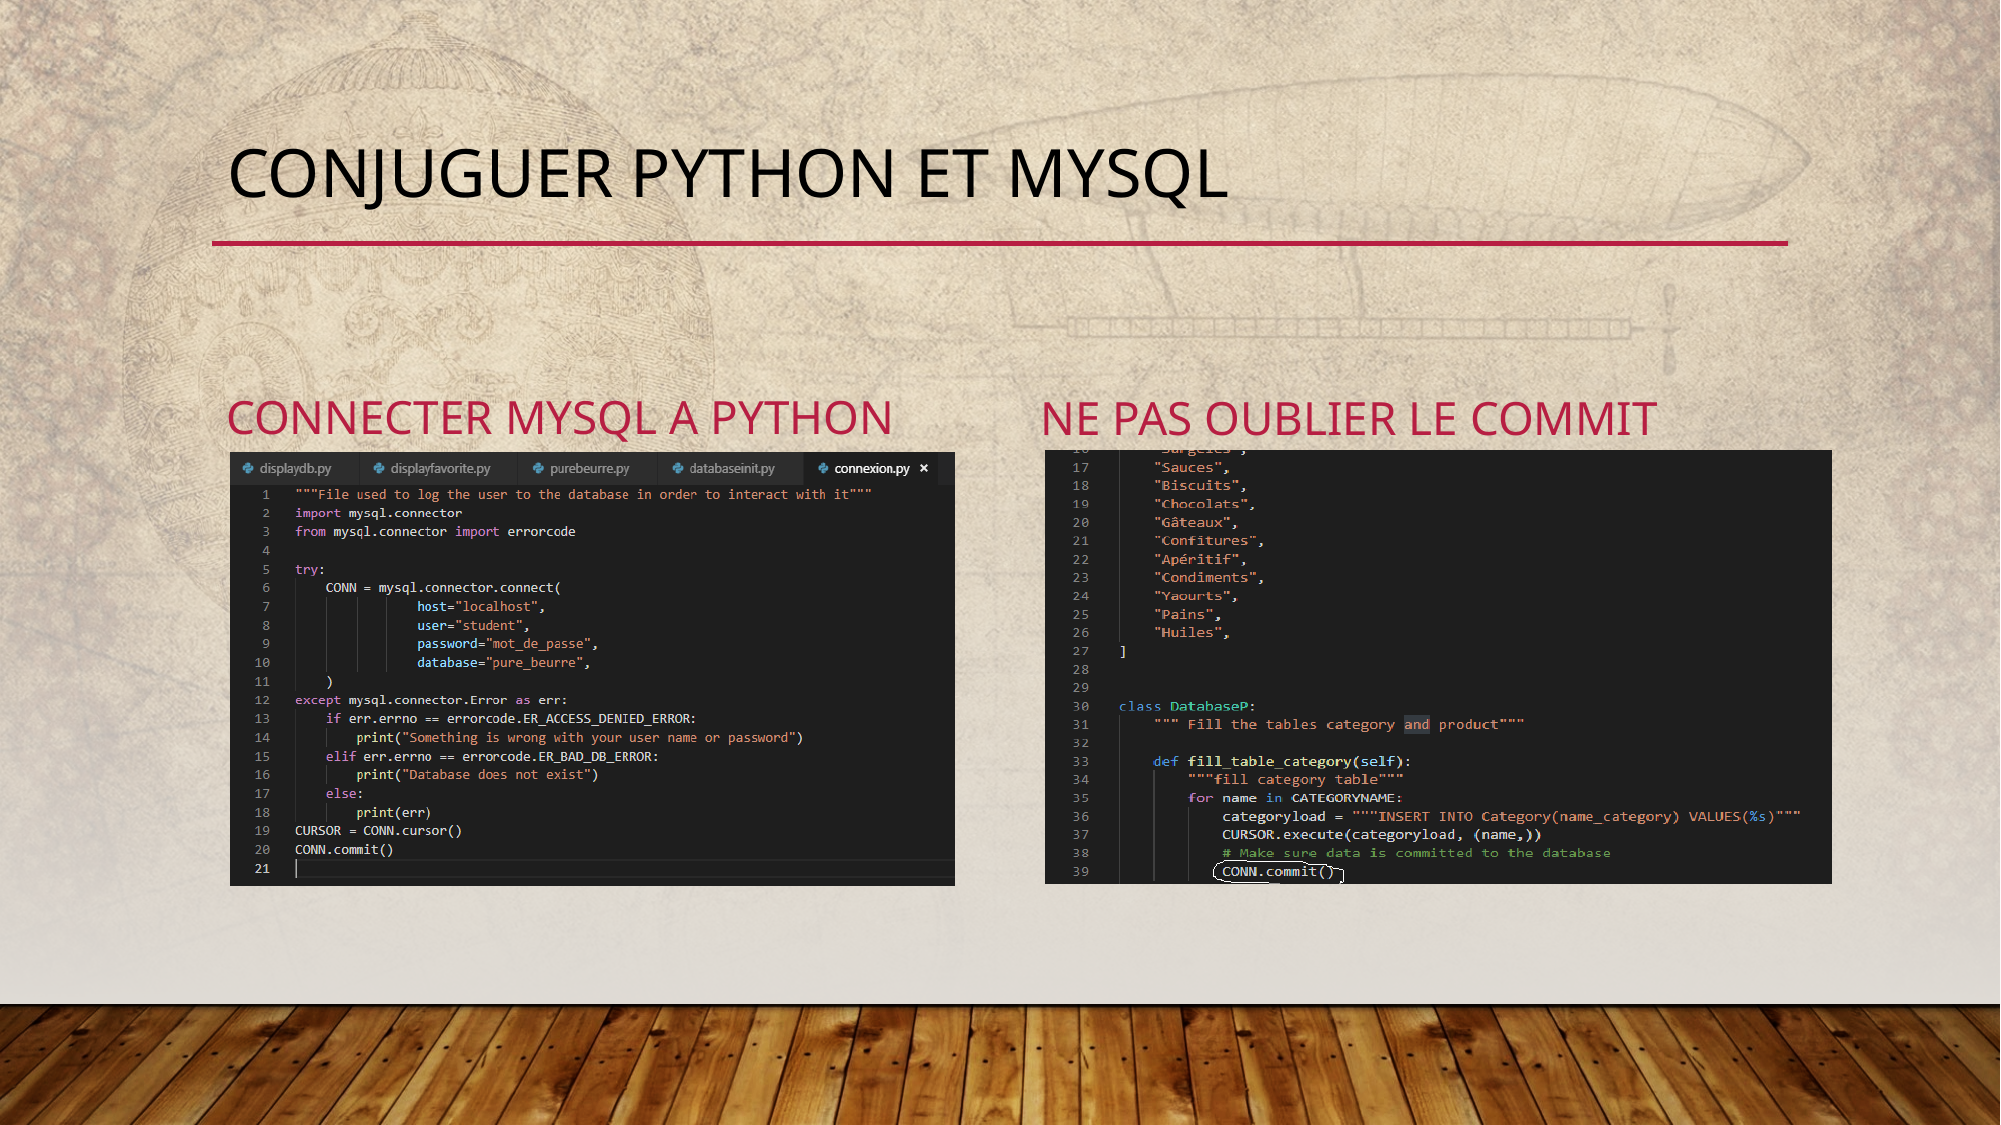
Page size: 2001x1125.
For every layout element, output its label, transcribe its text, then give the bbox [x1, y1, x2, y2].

picture [0, 1004, 2000, 1125]
list Connecter mysql a python [211, 320, 974, 452]
list Ne pas oublier le commit [1025, 320, 1788, 453]
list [1045, 449, 1832, 885]
title Conjuguer python et mysql [212, 131, 1788, 305]
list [229, 451, 955, 887]
